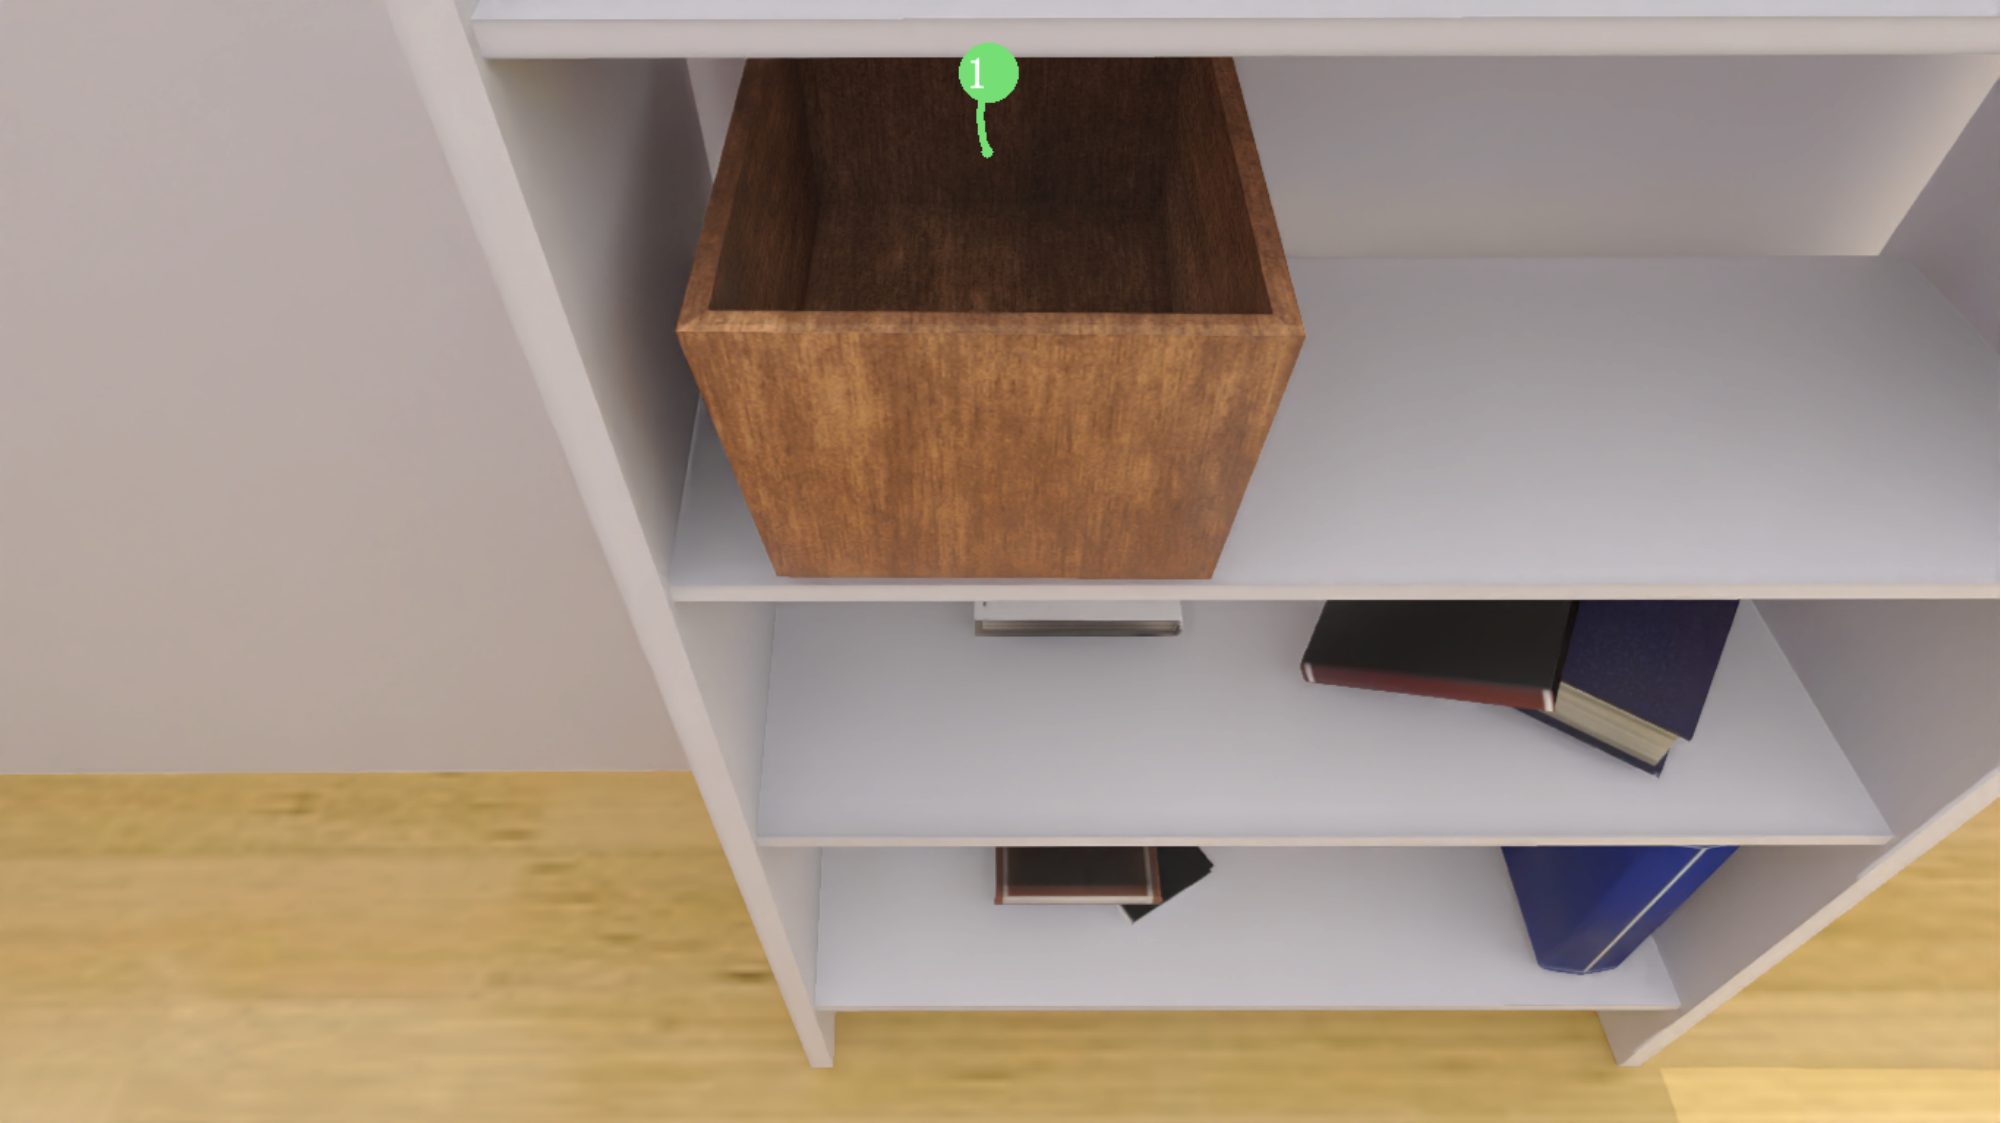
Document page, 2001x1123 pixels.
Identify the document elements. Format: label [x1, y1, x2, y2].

list [0, 0, 2000, 1123]
